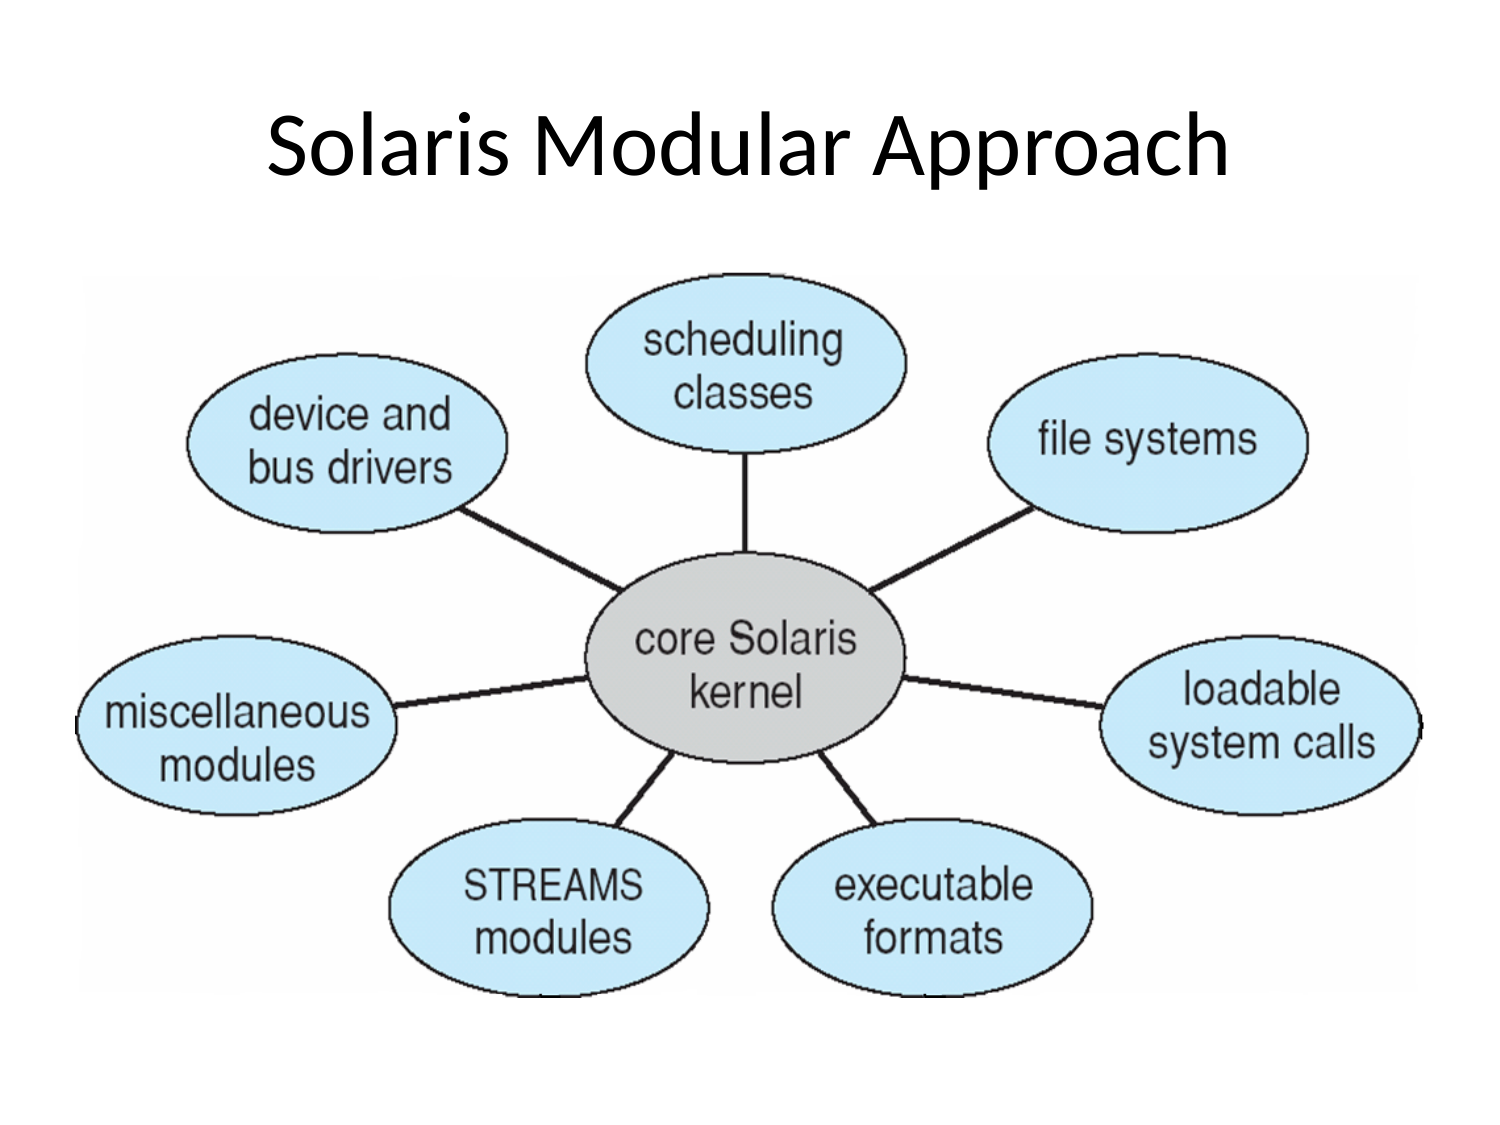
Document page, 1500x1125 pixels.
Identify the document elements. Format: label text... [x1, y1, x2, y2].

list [74, 269, 1426, 998]
title Solaris Modular Approach [75, 45, 1425, 233]
